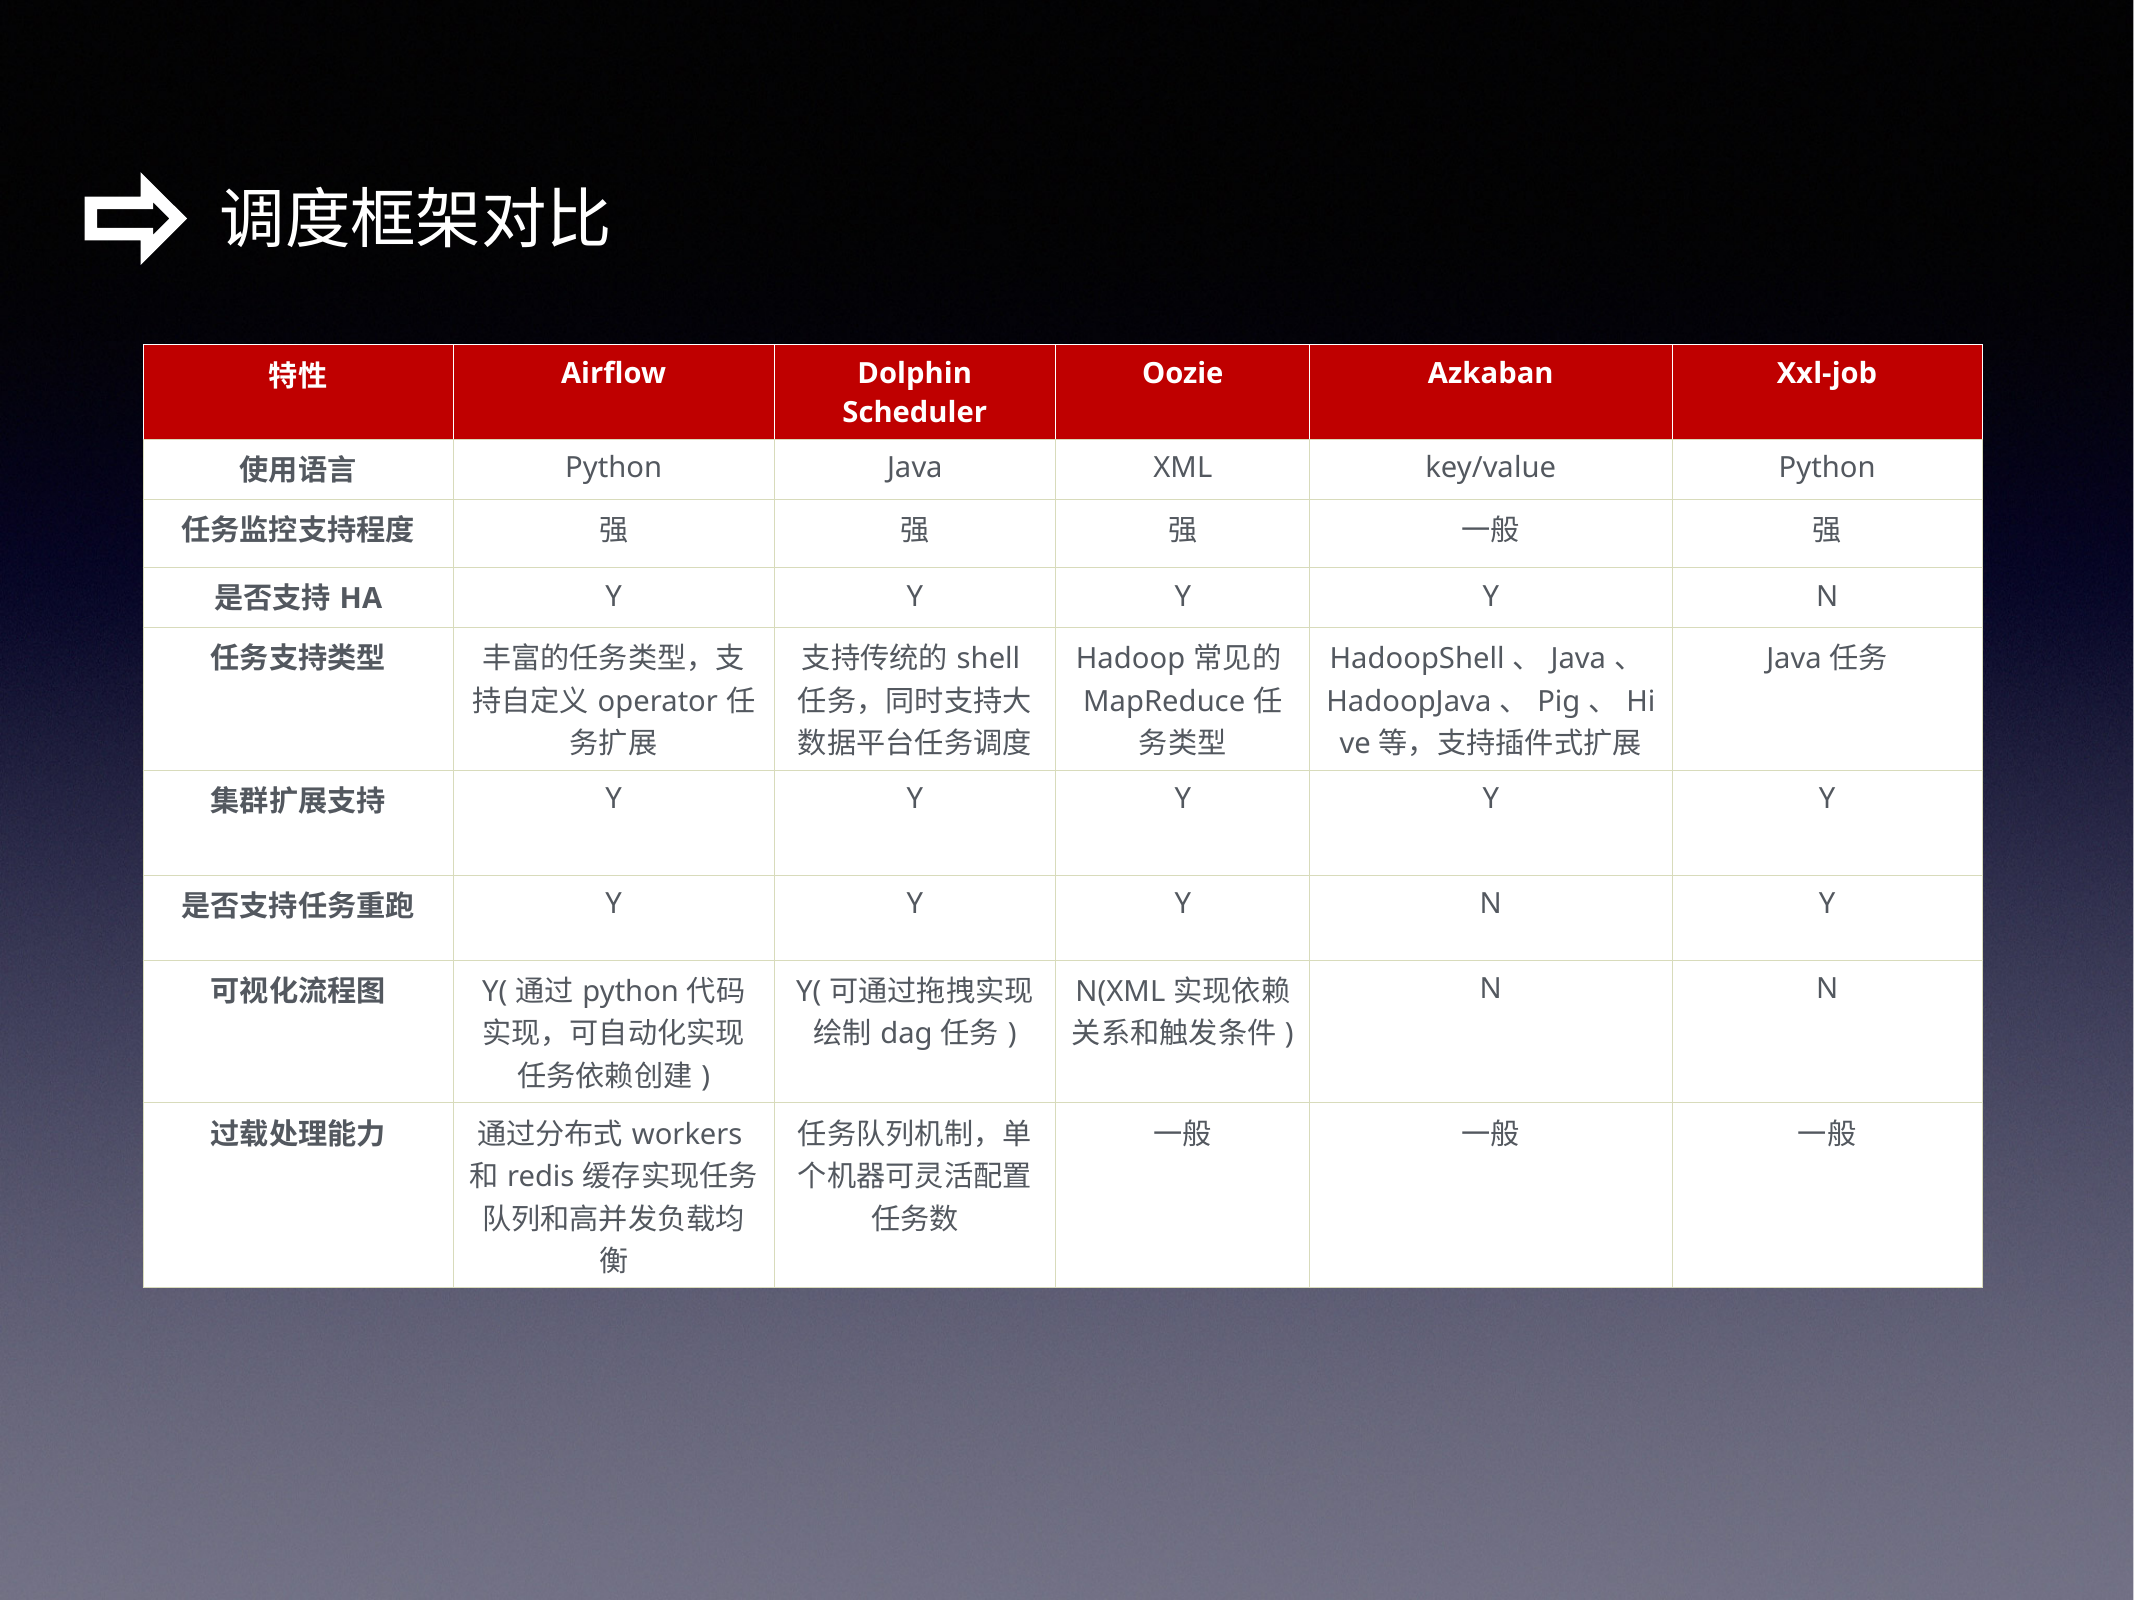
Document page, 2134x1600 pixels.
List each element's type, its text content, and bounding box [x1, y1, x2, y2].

table_cell 一般 [1056, 1103, 1309, 1287]
table_cell 强 [454, 500, 774, 567]
text_box 调度框架对比 [193, 168, 639, 269]
table_header Xxl-job [1673, 345, 1982, 439]
table_cell Y [1673, 771, 1982, 875]
table_cell 可视化流程图 [144, 961, 453, 1102]
table_cell Y [1673, 876, 1982, 960]
table_cell N [1673, 961, 1982, 1102]
table_cell 任务支持类型 [144, 628, 453, 770]
table_cell N [1310, 961, 1672, 1102]
table_cell 一般 [1673, 1103, 1982, 1287]
table_header Airflow [454, 345, 774, 439]
table_cell Python [454, 440, 774, 499]
table_cell HadoopShell、Java、HadoopJava、Pig、Hive等，支持插件式扩展 [1310, 628, 1672, 770]
table_cell 通过分布式workers和redis缓存实现任务队列和高并发负载均衡 [454, 1103, 774, 1287]
table_cell XML [1056, 440, 1309, 499]
table_cell 强 [1673, 500, 1982, 567]
table_cell 强 [775, 500, 1055, 567]
table_cell Y [454, 568, 774, 627]
table_cell Hadoop常见的MapReduce任务类型 [1056, 628, 1309, 770]
table_cell 一般 [1310, 1103, 1672, 1287]
table_cell Y [1056, 568, 1309, 627]
table_cell 是否支持任务重跑 [144, 876, 453, 960]
table_cell Y [1310, 771, 1672, 875]
table_cell Y [775, 876, 1055, 960]
picture [0, 0, 2134, 1600]
table_cell Y [1056, 771, 1309, 875]
table_cell Java [775, 440, 1055, 499]
table_cell 使用语言 [144, 440, 453, 499]
table_header 特性 [144, 345, 453, 439]
table_cell Y [775, 771, 1055, 875]
table_header Azkaban [1310, 345, 1672, 439]
table_header Dolphin Scheduler [775, 345, 1055, 439]
table_cell N(XML实现依赖关系和触发条件) [1056, 961, 1309, 1102]
table_cell 支持传统的shell任务，同时支持大数据平台任务调度 [775, 628, 1055, 770]
table_cell 是否支持HA [144, 568, 453, 627]
text_box [90, 187, 179, 250]
table_cell 一般 [1310, 500, 1672, 567]
table_cell N [1310, 876, 1672, 960]
table_cell N [1673, 568, 1982, 627]
table_cell key/value [1310, 440, 1672, 499]
table_cell Y [775, 568, 1055, 627]
table_cell 集群扩展支持 [144, 771, 453, 875]
table_cell Y [1310, 568, 1672, 627]
table_cell Y(通过python代码实现，可自动化实现任务依赖创建) [454, 961, 774, 1102]
table_cell Y [454, 876, 774, 960]
table_cell Y [1056, 876, 1309, 960]
table_cell 任务队列机制，单个机器可灵活配置任务数 [775, 1103, 1055, 1287]
table_cell Y(可通过拖拽实现绘制dag任务) [775, 961, 1055, 1102]
table_cell Y [454, 771, 774, 875]
table_cell Java任务 [1673, 628, 1982, 770]
table_cell 强 [1056, 500, 1309, 567]
table_cell Python [1673, 440, 1982, 499]
table_header Oozie [1056, 345, 1309, 439]
table_cell 过载处理能力 [144, 1103, 453, 1287]
table_cell 丰富的任务类型，支持自定义operator任务扩展 [454, 628, 774, 770]
table_cell 任务监控支持程度 [144, 500, 453, 567]
